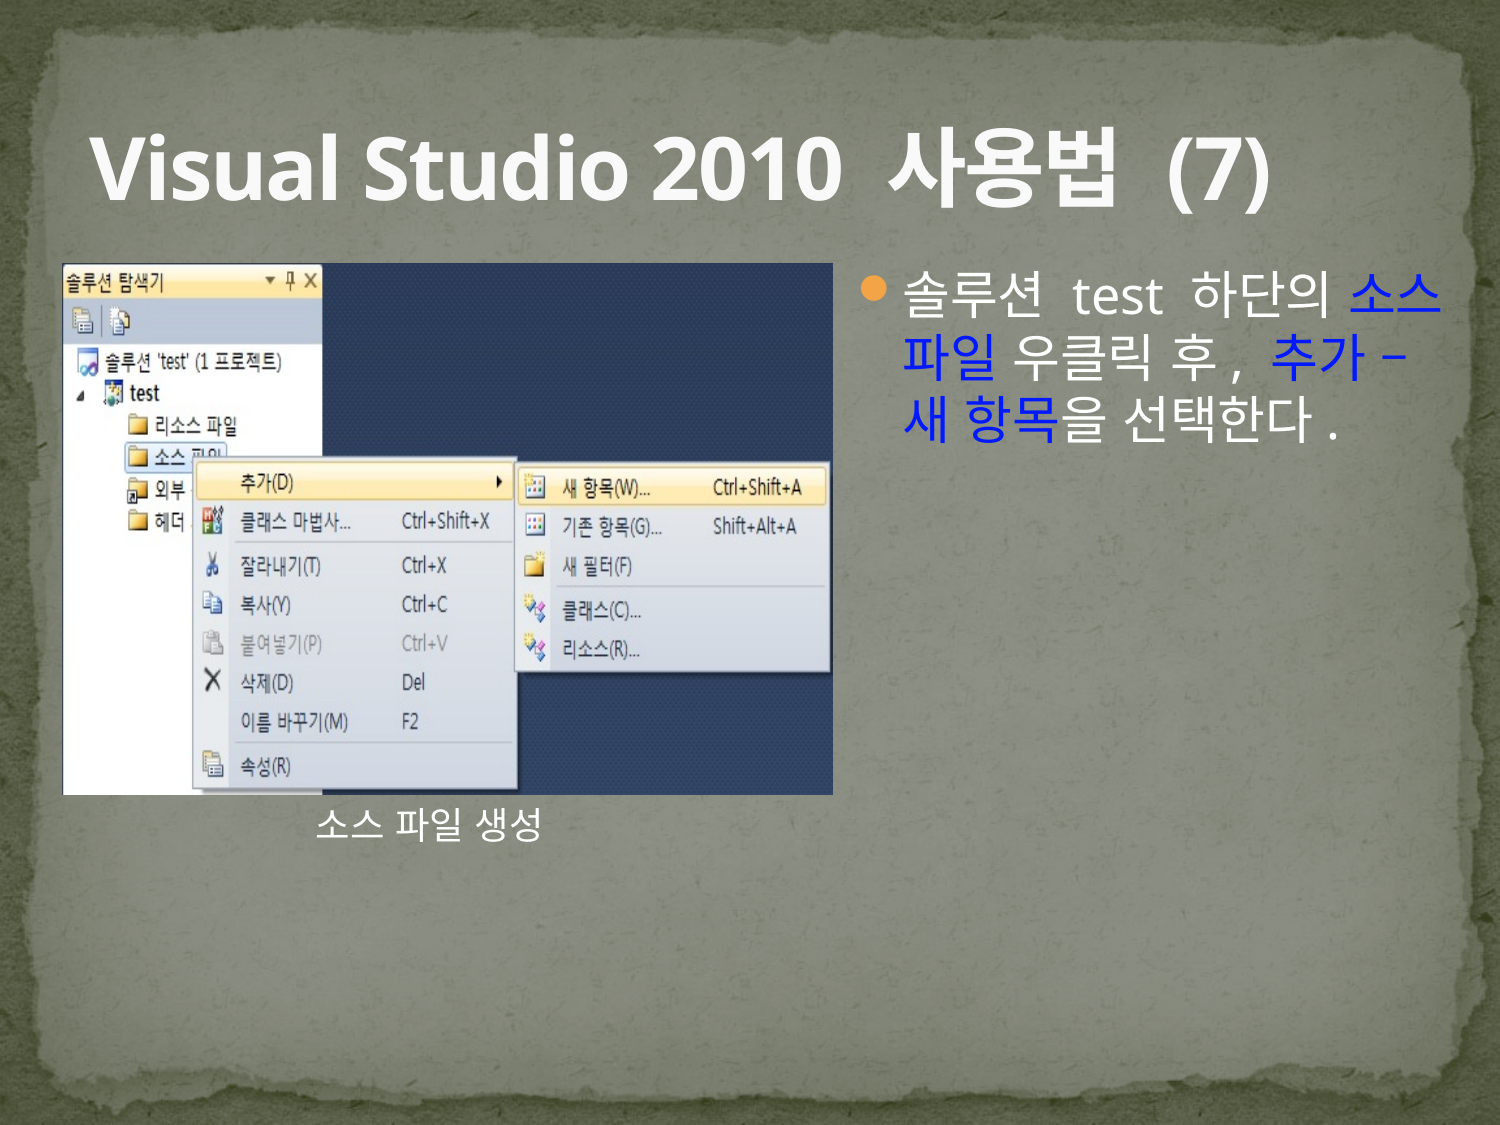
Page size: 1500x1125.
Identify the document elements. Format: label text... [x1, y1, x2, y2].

text_box 소스 파일 생성 [300, 804, 594, 854]
title Visual Studio 2010 사용법 (7) [74, 24, 1425, 225]
picture [62, 263, 833, 796]
list 솔루션 test 하단의 소스 파일 우클릭 후, 추가 – 새 항목을 선택한다. [842, 255, 1459, 654]
